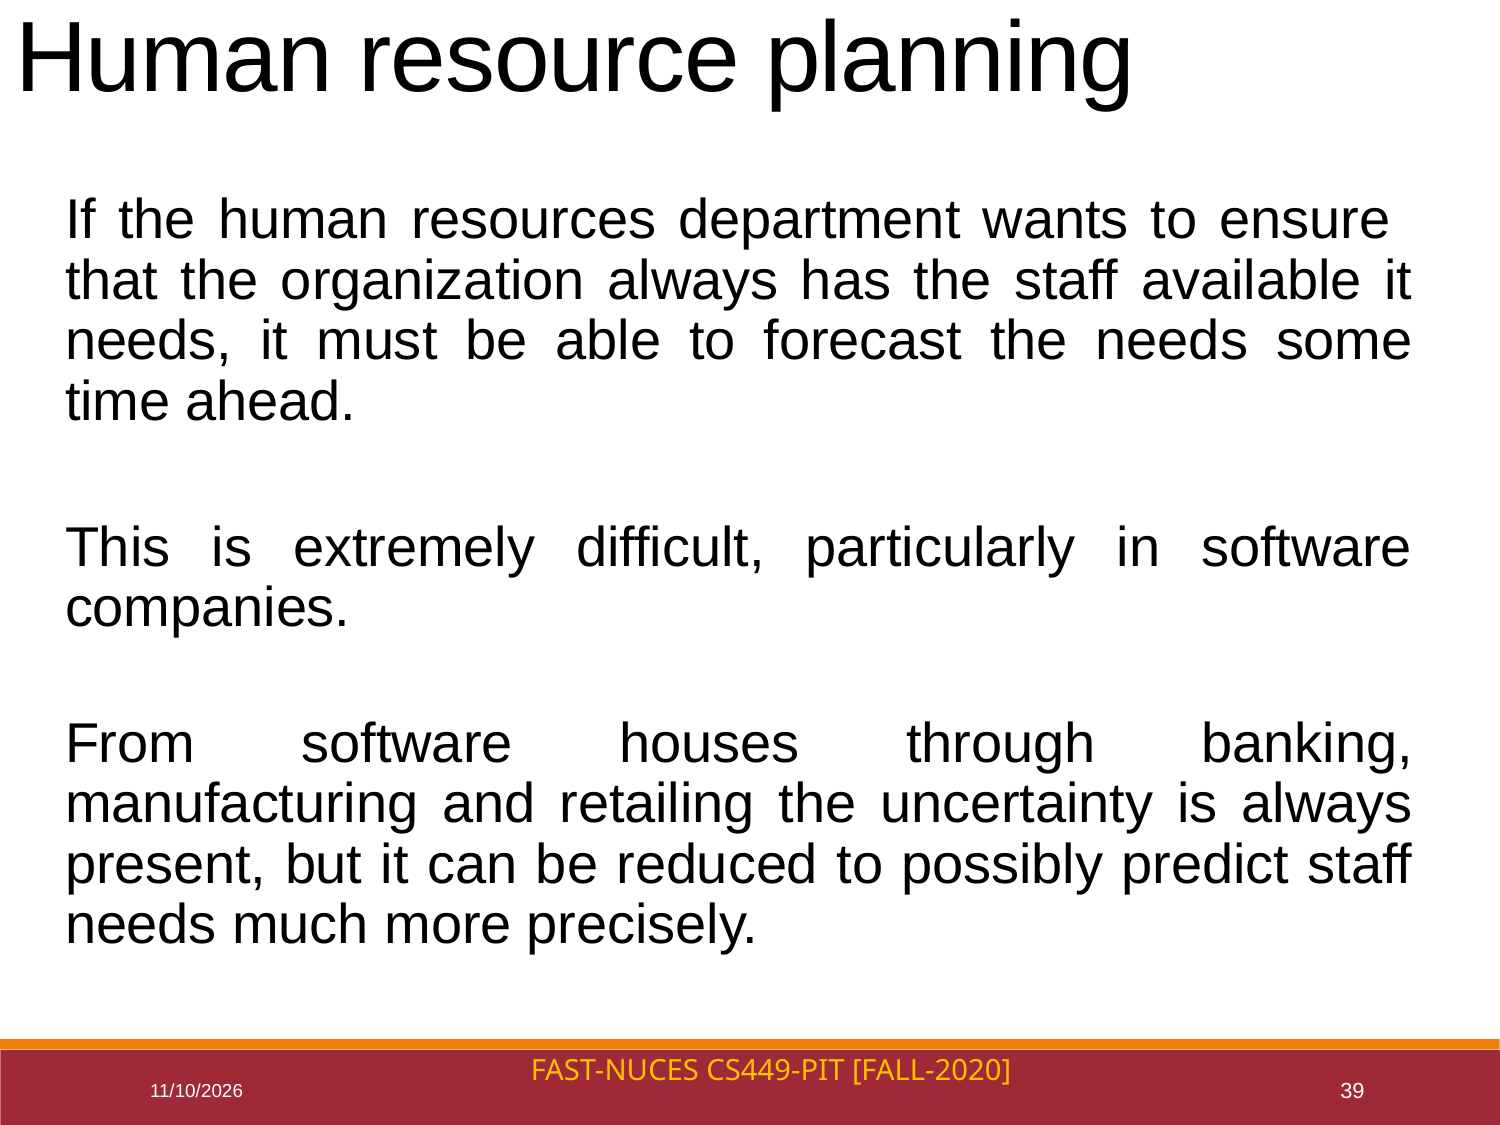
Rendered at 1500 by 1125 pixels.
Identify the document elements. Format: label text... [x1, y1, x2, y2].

footer FAST-NUCES CS449-PIT [Fall-2020] [478, 1031, 1064, 1107]
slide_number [135, 1059, 440, 1120]
title Human resource planning [0, 0, 1345, 120]
slide_number 39 [1218, 1059, 1380, 1120]
list If the human resources department wants to ensure that the organization always has the staff available it needs, it must be able to forecast the needs some time ahead. This is extremely difficult, particularly in software companies. From software houses through banking, manufacturing and retailing the uncertainty is always present, but it can be reduced to possibly predict staff needs much more precisely. [64, 183, 1414, 964]
